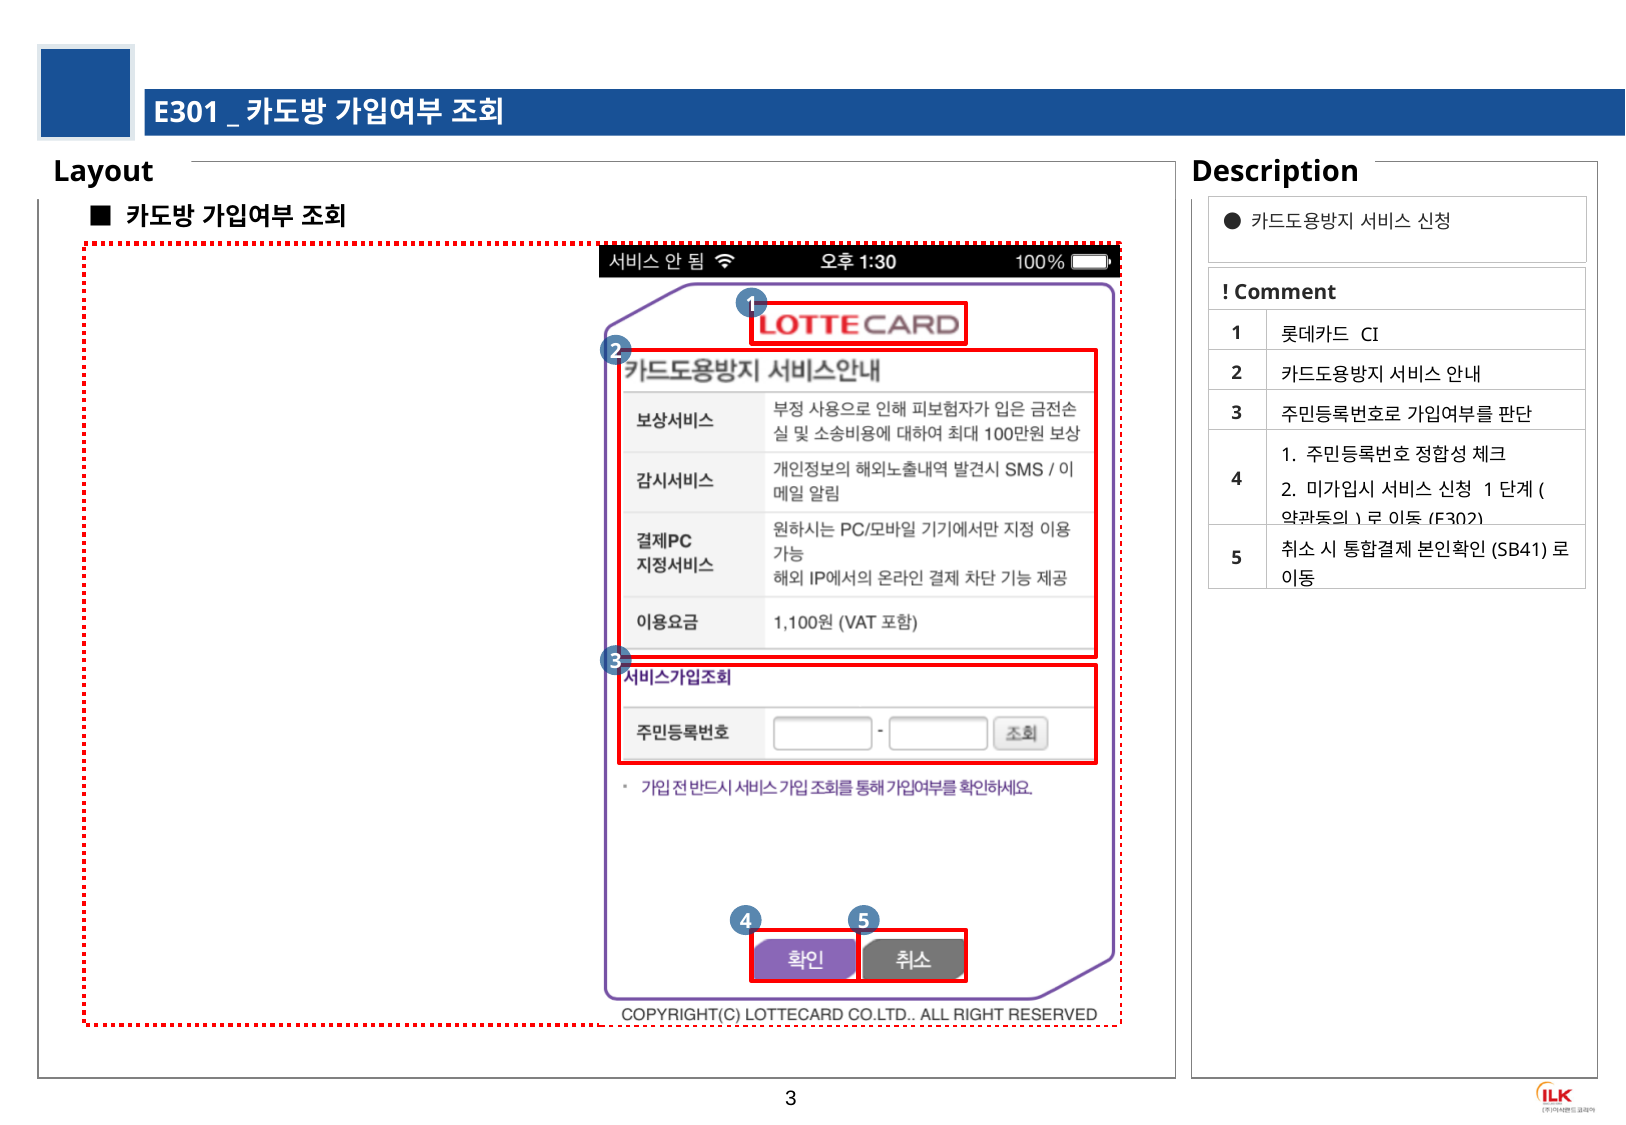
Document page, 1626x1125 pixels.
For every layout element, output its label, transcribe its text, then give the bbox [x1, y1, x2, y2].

table_cell 카드도용방지 서비스 안내 [1267, 350, 1585, 389]
text_box ■ 카도방 가입여부 조회 [72, 185, 1131, 246]
table_cell 1 [1209, 310, 1266, 349]
table_cell 취소 시 통합결제 본인확인(SB41)로 이동 [1267, 525, 1585, 588]
table_cell 5 [1209, 525, 1266, 588]
table_cell 2 [1209, 350, 1266, 389]
picture [1532, 1079, 1598, 1115]
table_cell 1. 주민등록번호 정합성 체크 2. 미가입시 서비스 신청 1단계(약관동의)로 이동(E302) [1267, 430, 1585, 524]
table_cell 롯데카드 CI [1267, 310, 1585, 349]
table_header ! Comment [1209, 268, 1585, 309]
table_cell 주민등록번호로 가입여부를 판단 [1267, 390, 1585, 429]
table_cell 4 [1209, 430, 1266, 524]
table_cell 3 [1209, 390, 1266, 429]
picture [599, 245, 1120, 1025]
table_header ● 카드도용방지 서비스 신청 [1209, 197, 1586, 262]
text_box E301 _카도방 가입여부 조회 [153, 93, 1622, 129]
